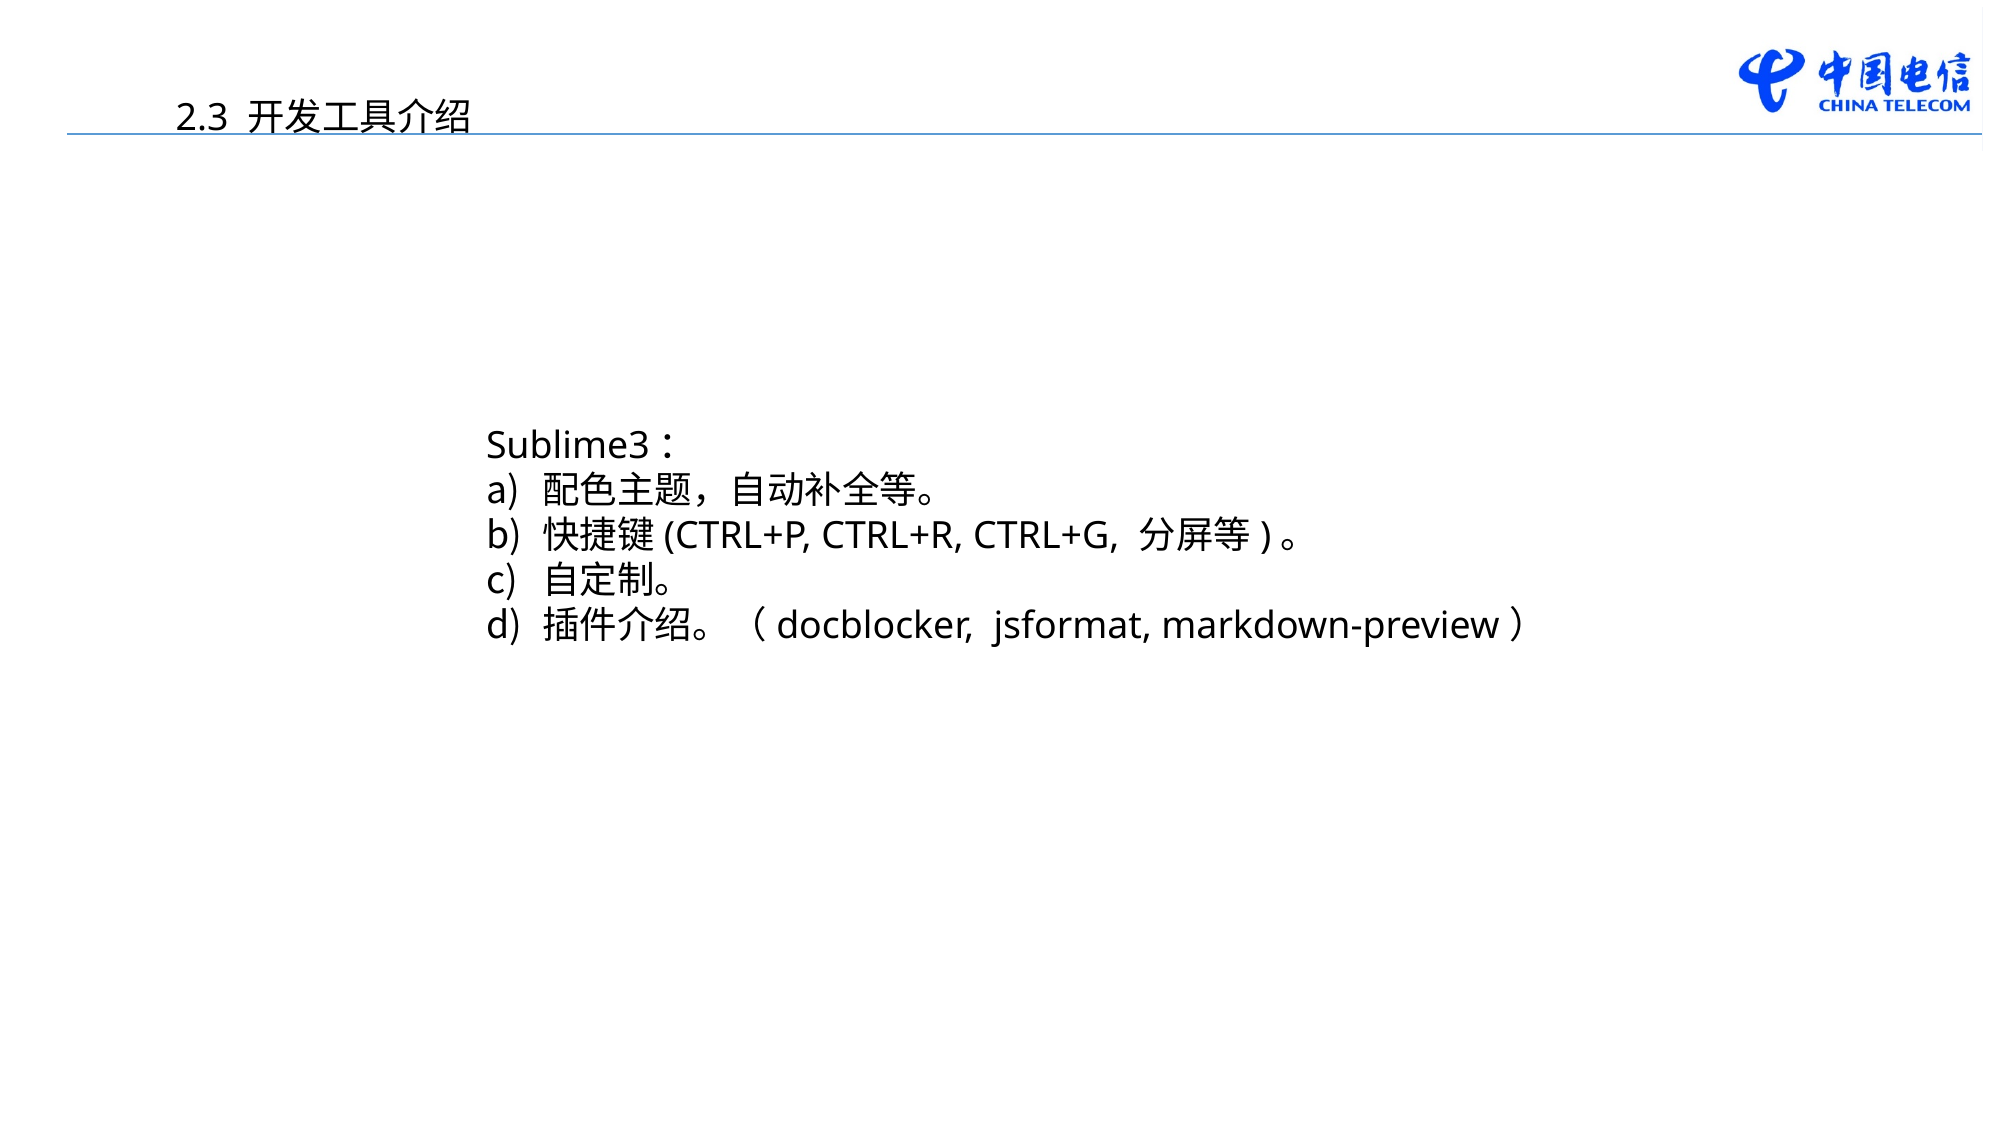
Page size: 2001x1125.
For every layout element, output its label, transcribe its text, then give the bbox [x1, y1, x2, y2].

text_box Sublime3： 配色主题，自动补全等。 快捷键(CTRL+P, CTRL+R, CTRL+G, 分屏等)。 自定制。 插件介绍。（docblocker, jsformat, markdown-preview） [471, 413, 1578, 654]
picture [1729, 7, 1983, 151]
text_box 2.3 开发工具介绍 [160, 85, 694, 145]
